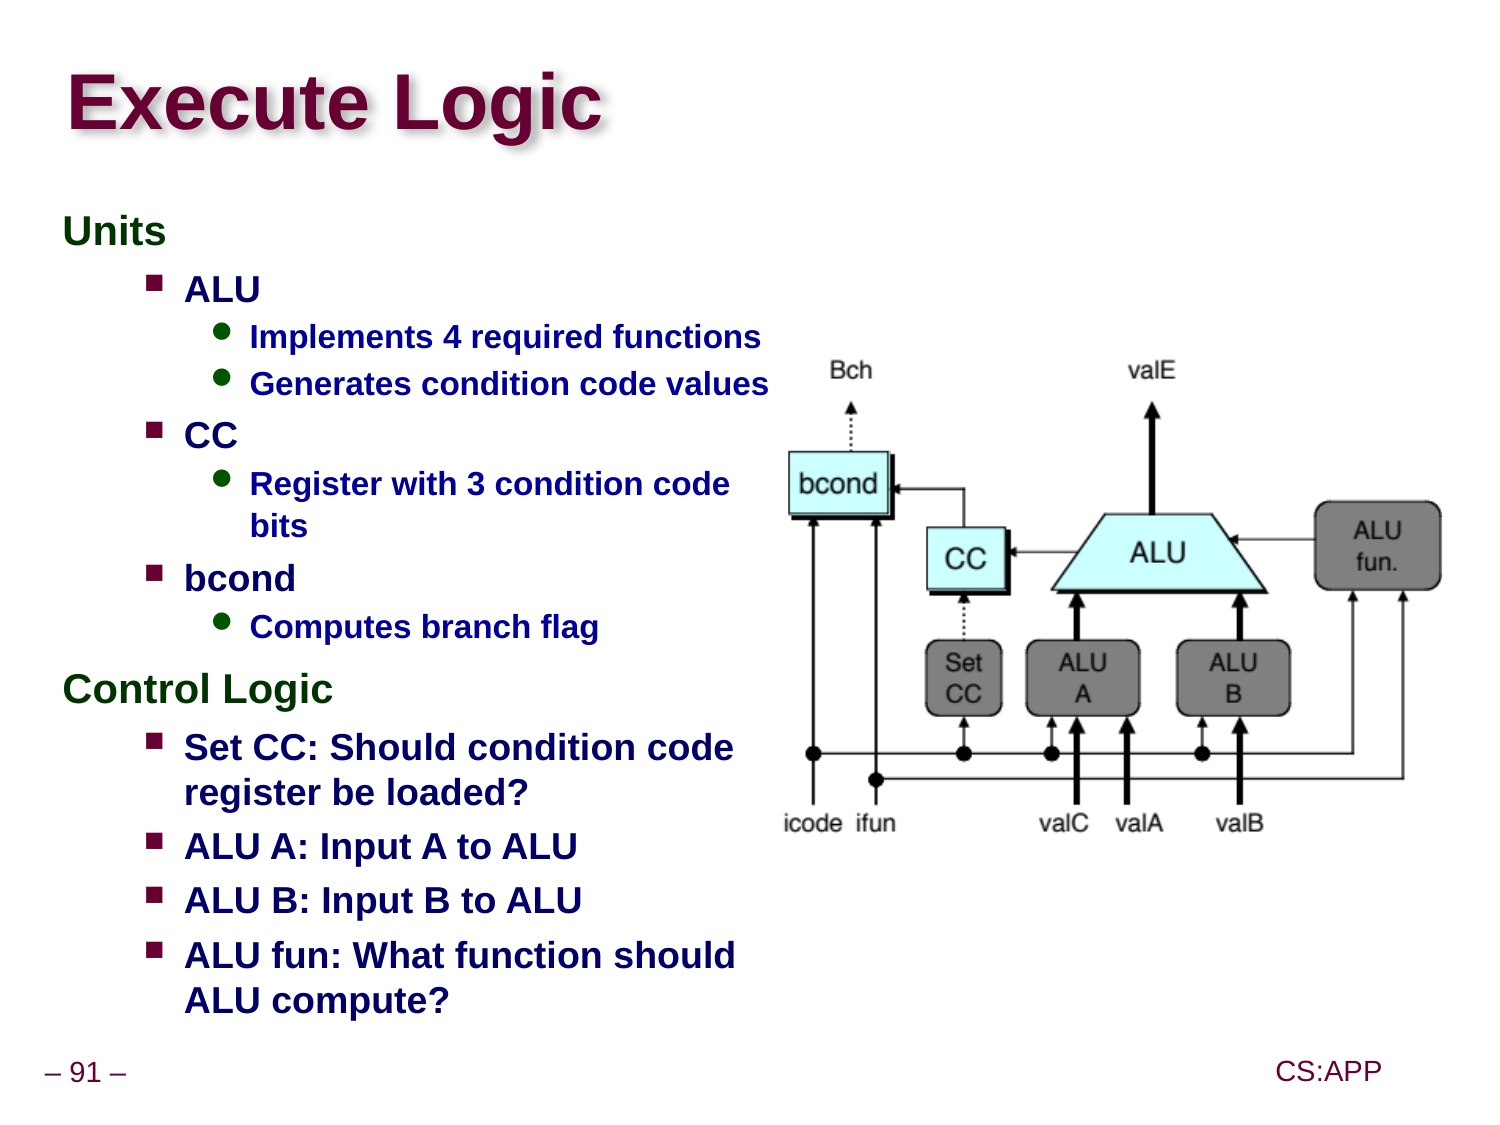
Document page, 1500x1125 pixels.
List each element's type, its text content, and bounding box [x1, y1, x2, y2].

list Units ALU Implements 4 required functions Generates condition code values CC Register with 3 condition code bits bcond Computes branch flag Control Logic Set CC: Should condition code register be loaded? ALU A: Input A to ALU ALU B: Input B to ALU ALU fun: What function should ALU compute? [47, 200, 802, 1058]
picture [775, 337, 1443, 854]
title Execute Logic [66, 40, 1497, 169]
